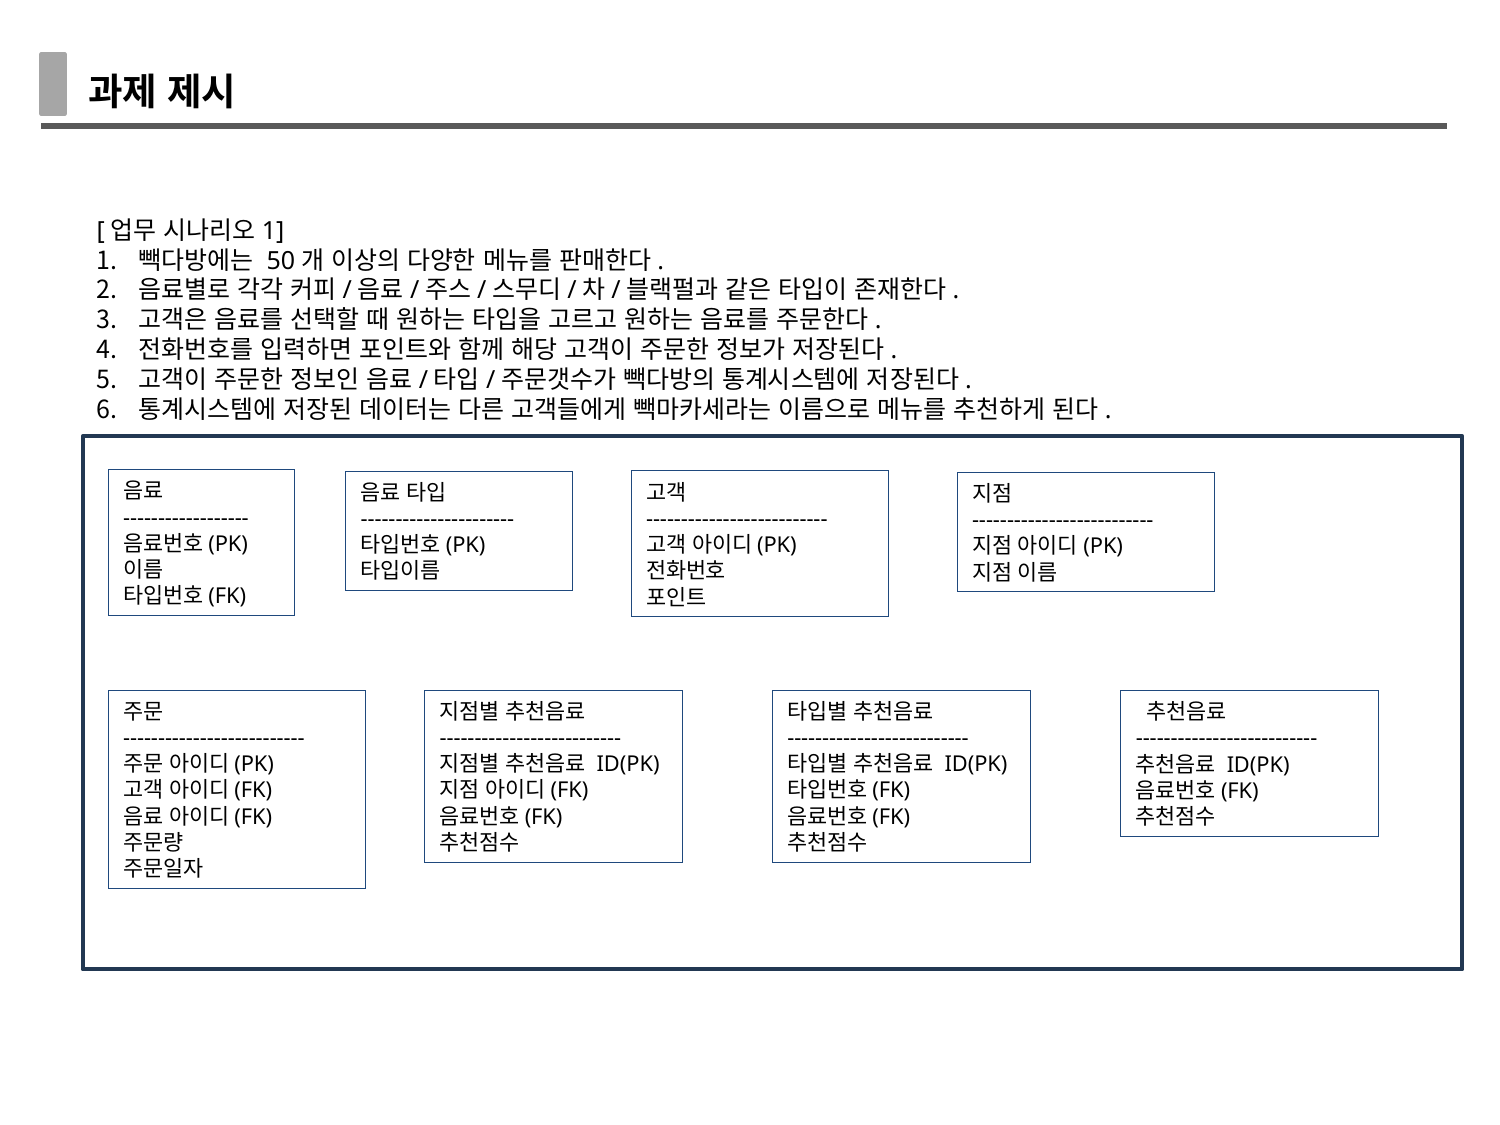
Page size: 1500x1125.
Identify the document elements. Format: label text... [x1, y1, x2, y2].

text_box [업무 시나리오1] 빽다방에는 50개 이상의 다양한 메뉴를 판매한다. 음료별로 각각 커피/음료/주스/스무디/차/블랙펄과 같은 타입이 존재한다. 고객은 음료를 선택할 때 원하는 타입을 고르고 원하는 음료를 주문한다. 전화번호를 입력하면 포인트와 함께 해당 고객이 주문한 정보가 저장된다. 고객이 주문한 정보인 음료/타입/주문갯수가 빽다방의 통계시스템에 저장된다. 통계시스템에 저장된 데이터는 다른 고객들에게 빽마카세라는 이름으로 메뉴를 추천하게 된다. [81, 206, 1449, 434]
text_box 음료 타입 ----------------------타입번호(PK) 타입이름 [345, 471, 573, 591]
text_box 과제 제시 [73, 60, 252, 121]
text_box 지점 -------------------------- 지점 아이디(PK) 지점 이름 [957, 472, 1215, 592]
text_box 음료 ------------------ 음료번호(PK) 이름 타입번호(FK) [108, 469, 295, 616]
text_box 지점별 추천음료 -------------------------- 지점별 추천음료 ID(PK) 지점 아이디(FK) 음료번호(FK) 추천점수 [424, 690, 683, 863]
text_box 고객 -------------------------- 고객 아이디(PK) 전화번호 포인트 [631, 470, 889, 617]
text_box 타입별 추천음료 -------------------------- 타입별 추천음료 ID(PK) 타입번호(FK) 음료번호(FK) 추천점수 [772, 690, 1031, 863]
text_box [39, 52, 67, 116]
text_box 주문 -------------------------- 주문 아이디(PK) 고객 아이디(FK) 음료 아이디(FK) 주문량 주문일자 [108, 690, 366, 889]
text_box 추천음료 -------------------------- 추천음료 ID(PK) 음료번호(FK) 추천점수 [1120, 690, 1379, 837]
text_box [81, 434, 1464, 971]
